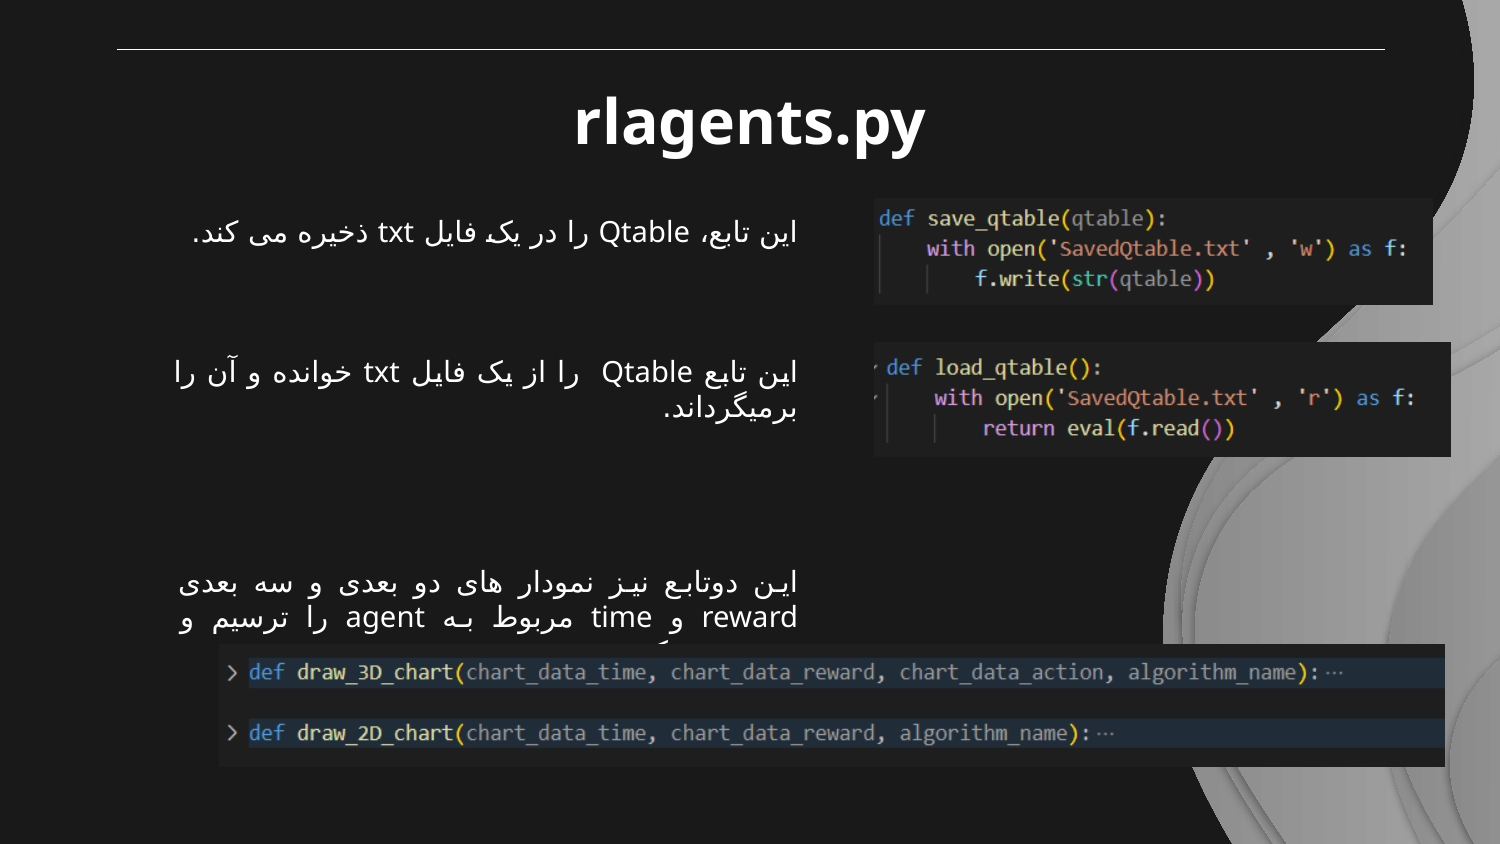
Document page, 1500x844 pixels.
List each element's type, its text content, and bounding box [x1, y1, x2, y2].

picture [873, 198, 1434, 306]
list این تابع، Qtable را در یک فایل txt ذخیره می کند. این تابع Qtable را از یک فایل txt خوانده و آن را برمیگرداند. این دوتابع نیز نمودار های دو بعدی و سه بعدی reward و time مربوط به agent را ترسیم و ذخیره می کنند. [157, 198, 814, 777]
title rlagents.py [118, 67, 1382, 161]
picture [873, 342, 1451, 457]
picture [219, 644, 1445, 767]
